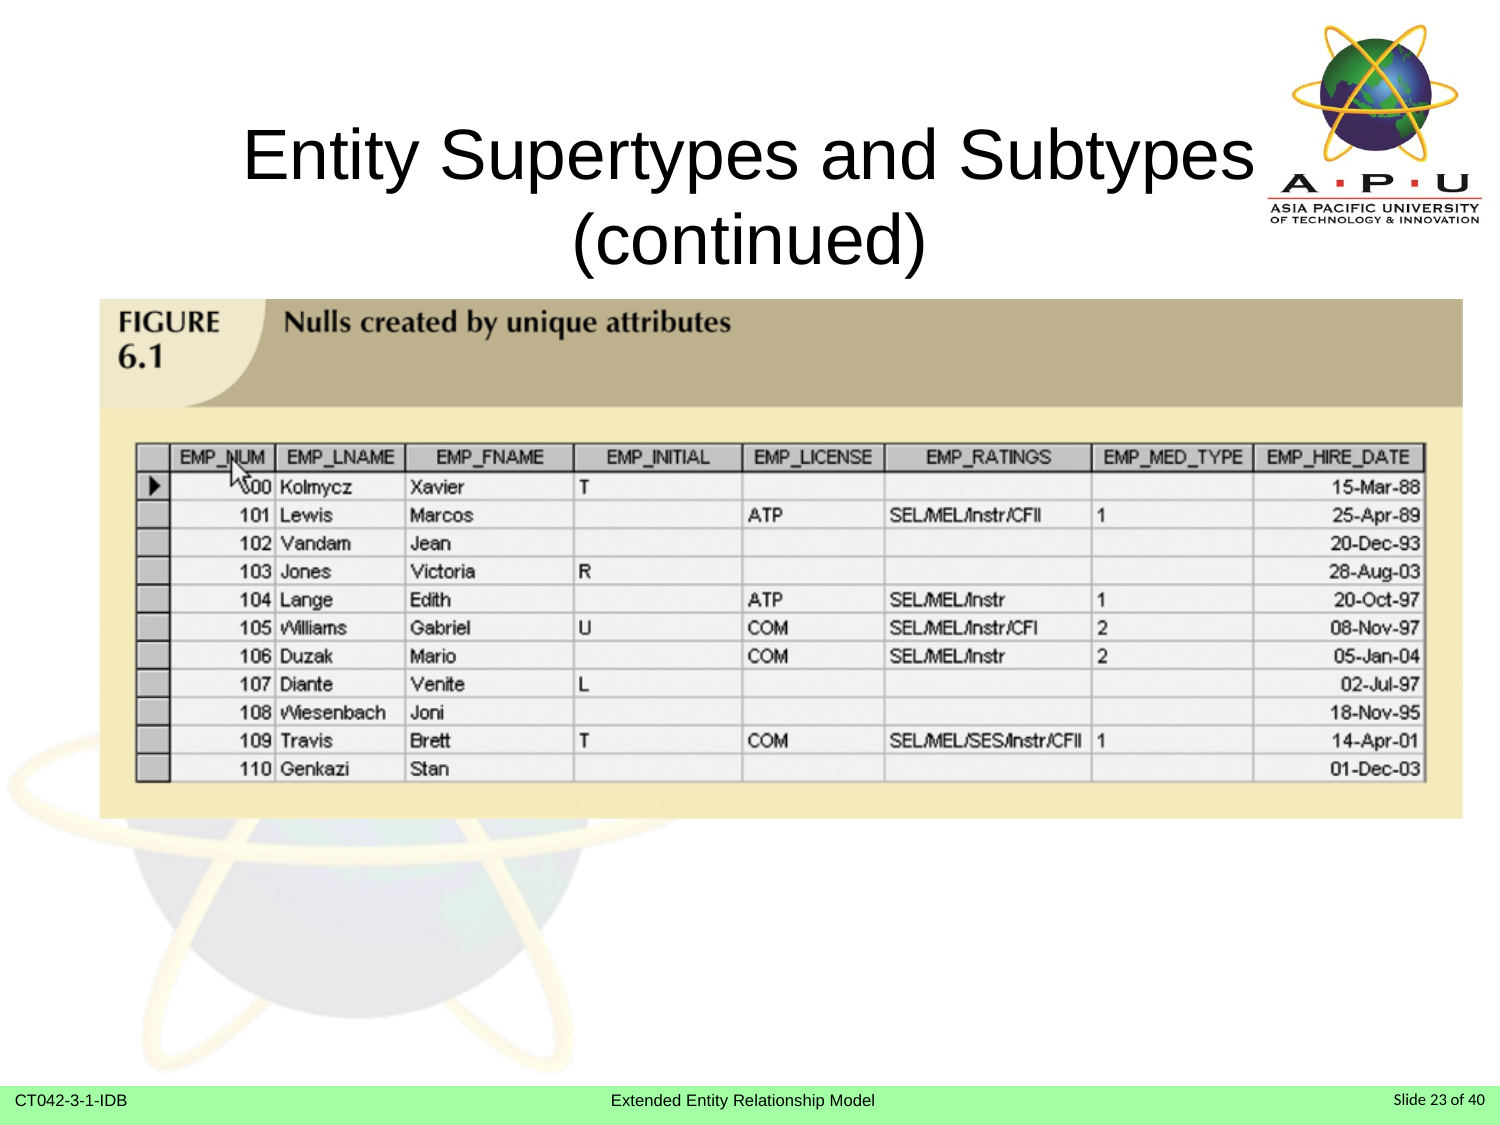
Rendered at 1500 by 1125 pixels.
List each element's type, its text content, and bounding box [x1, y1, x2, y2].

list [99, 299, 1463, 819]
title Entity Supertypes and Subtypes (continued) [112, 99, 1388, 288]
picture [1251, 0, 1500, 249]
